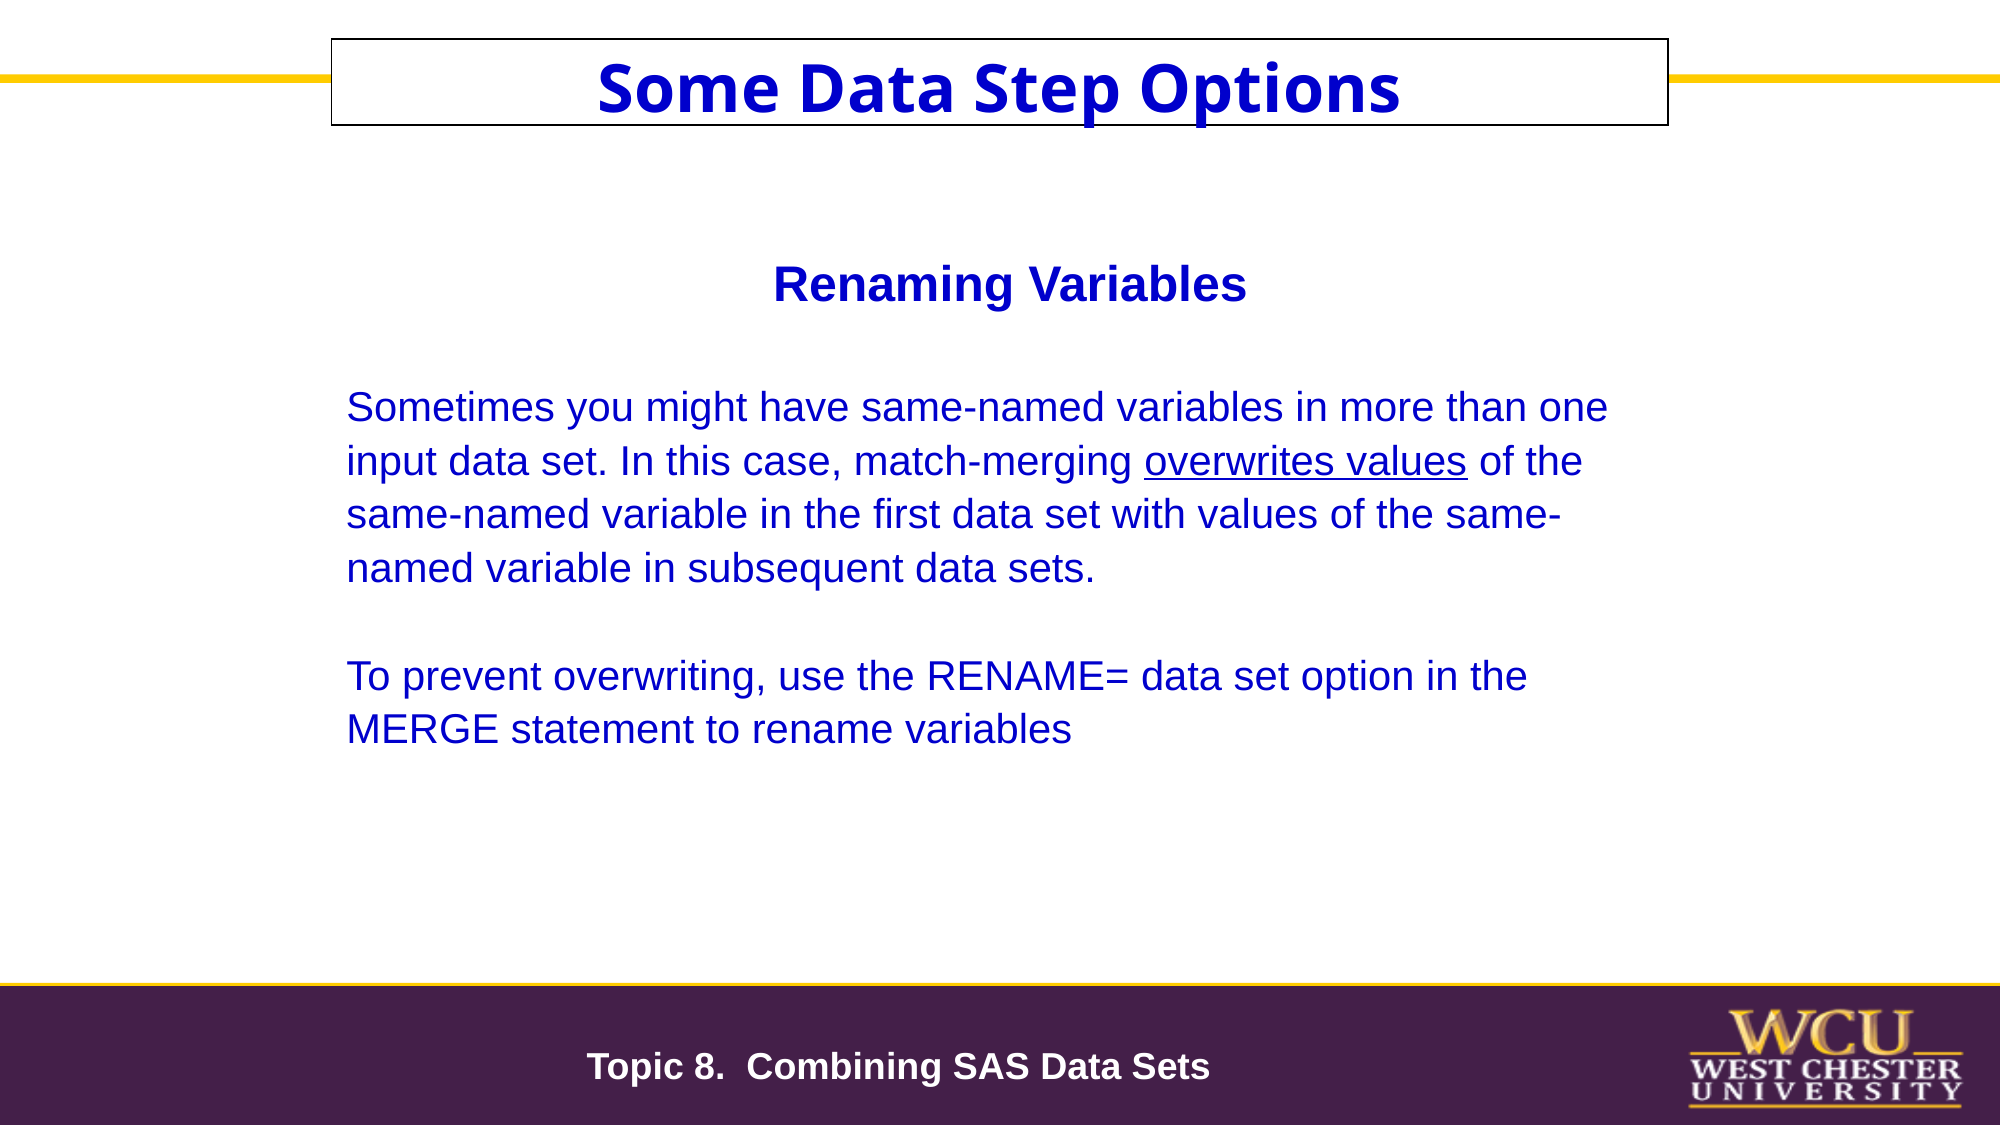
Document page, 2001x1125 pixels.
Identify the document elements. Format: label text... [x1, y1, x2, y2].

picture [0, 986, 2000, 1125]
text_box Some Data Step Options [331, 38, 1668, 125]
text_box Renaming Variables Sometimes you might have same-named variables in more than one input data set. In this case, match-merging overwrites values of the same-named variable in the first data set with values of the same-named variable in subsequent data sets. To prevent overwriting, use the RENAME= data set option in the MERGE statement to rename variables [331, 240, 1690, 760]
